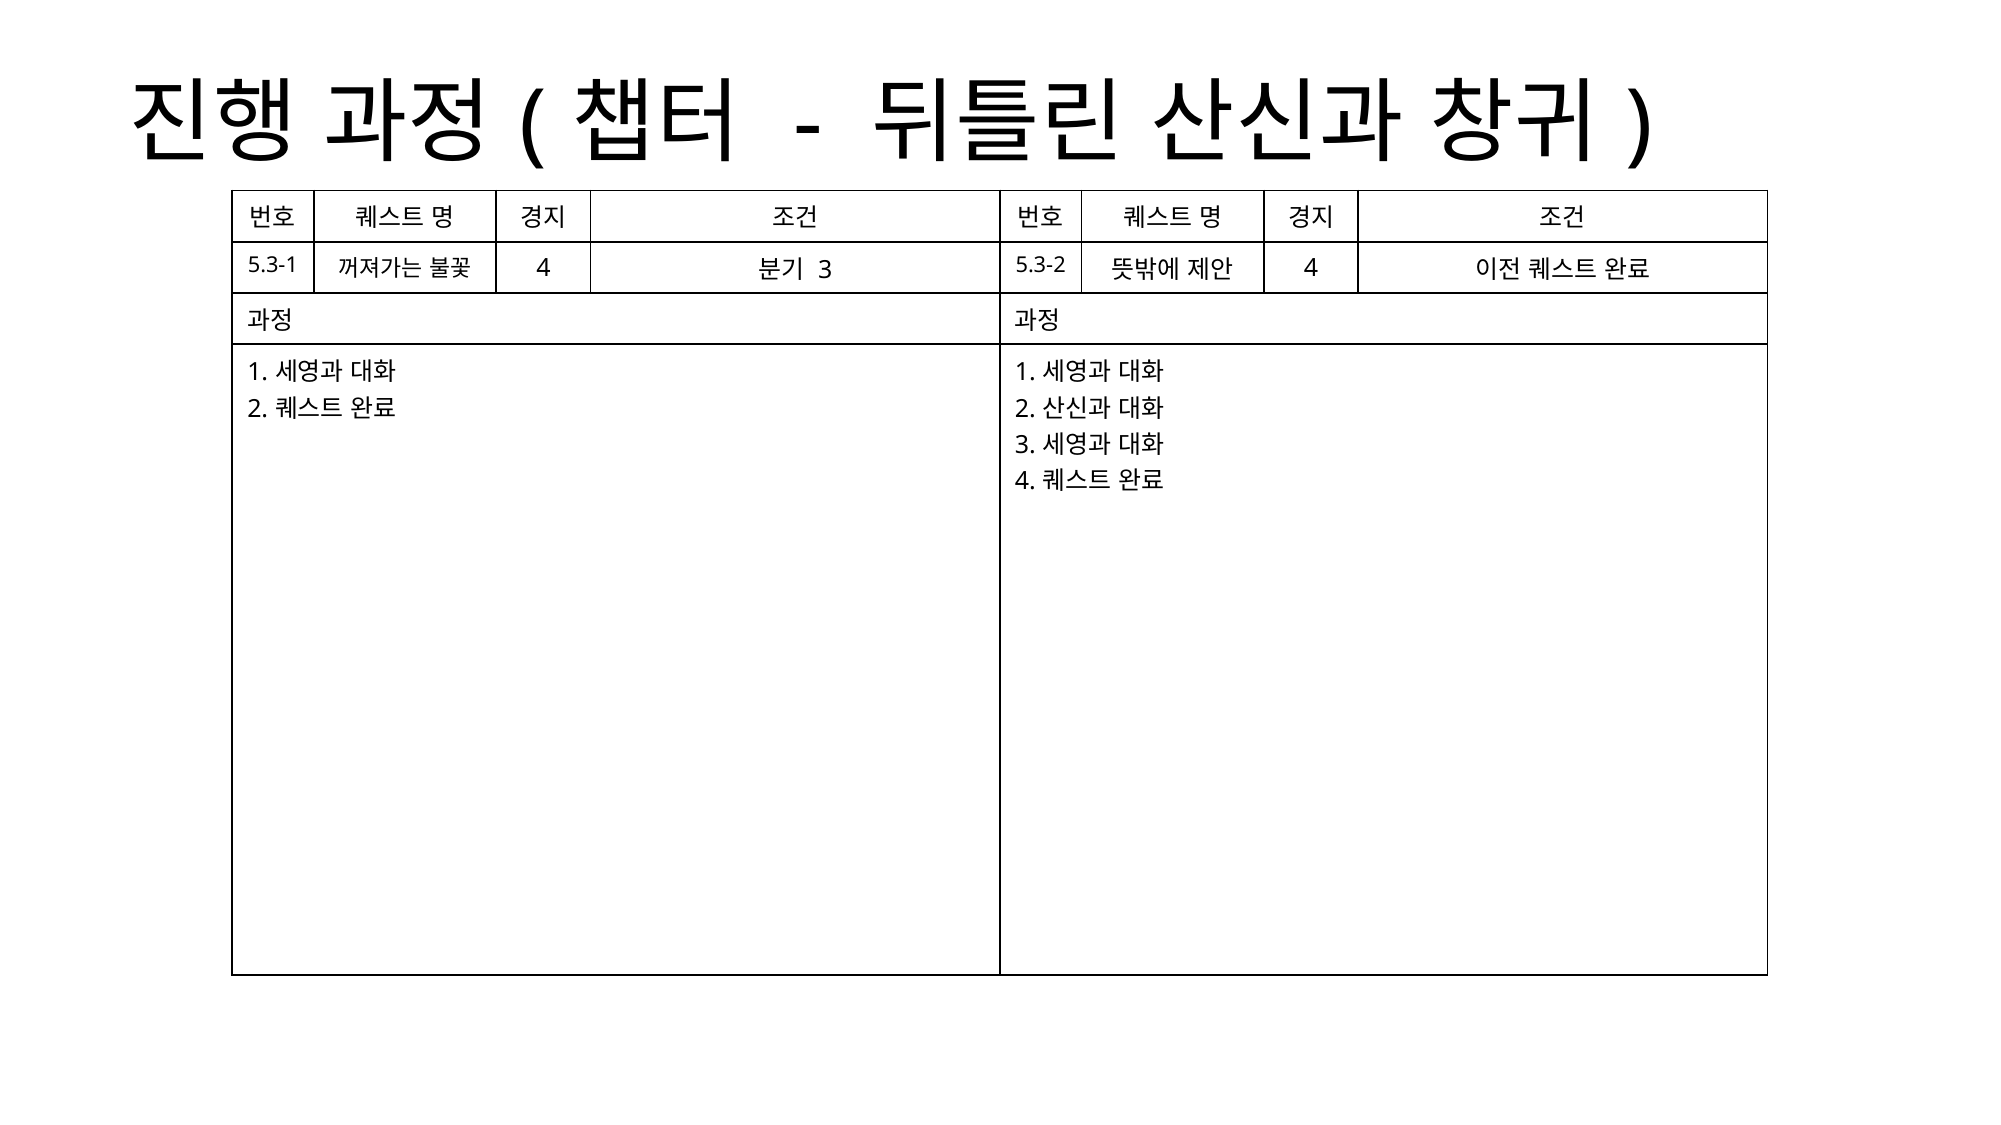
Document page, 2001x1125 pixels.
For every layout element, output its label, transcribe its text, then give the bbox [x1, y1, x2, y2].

table_cell 4 [1265, 243, 1357, 292]
table_cell 5.3-2 [1001, 243, 1081, 292]
table_cell 과정 [1001, 294, 1767, 343]
table_cell 5.3-1 [233, 243, 313, 292]
table_cell 4 [497, 243, 590, 292]
table_cell 이전 퀘스트 완료 [1359, 243, 1767, 292]
table_header 퀘스트 명 [1082, 191, 1263, 241]
table_cell 꺼져가는 불꽃 [315, 243, 495, 292]
table_header 퀘스트 명 [315, 191, 495, 241]
table_cell 분기 3 [591, 243, 999, 292]
table_header 번호 [233, 191, 313, 241]
table_cell 1.세영과 대화 2.산신과 대화 3.세영과 대화 4.퀘스트 완료 [1001, 345, 1767, 974]
table_header 조건 [591, 191, 999, 241]
table_header 조건 [1359, 191, 1767, 241]
table_cell 1.세영과 대화 2.퀘스트 완료 [233, 345, 999, 974]
table_cell 뜻밖에 제안 [1082, 243, 1263, 292]
table_header 번호 [1001, 191, 1081, 241]
table_cell 과정 [233, 294, 999, 343]
table_header 경지 [1265, 191, 1357, 241]
text_box 진행 과정(챕터 - 뒤틀린 산신과 창귀) [113, 47, 1886, 190]
table_header 경지 [497, 191, 590, 241]
